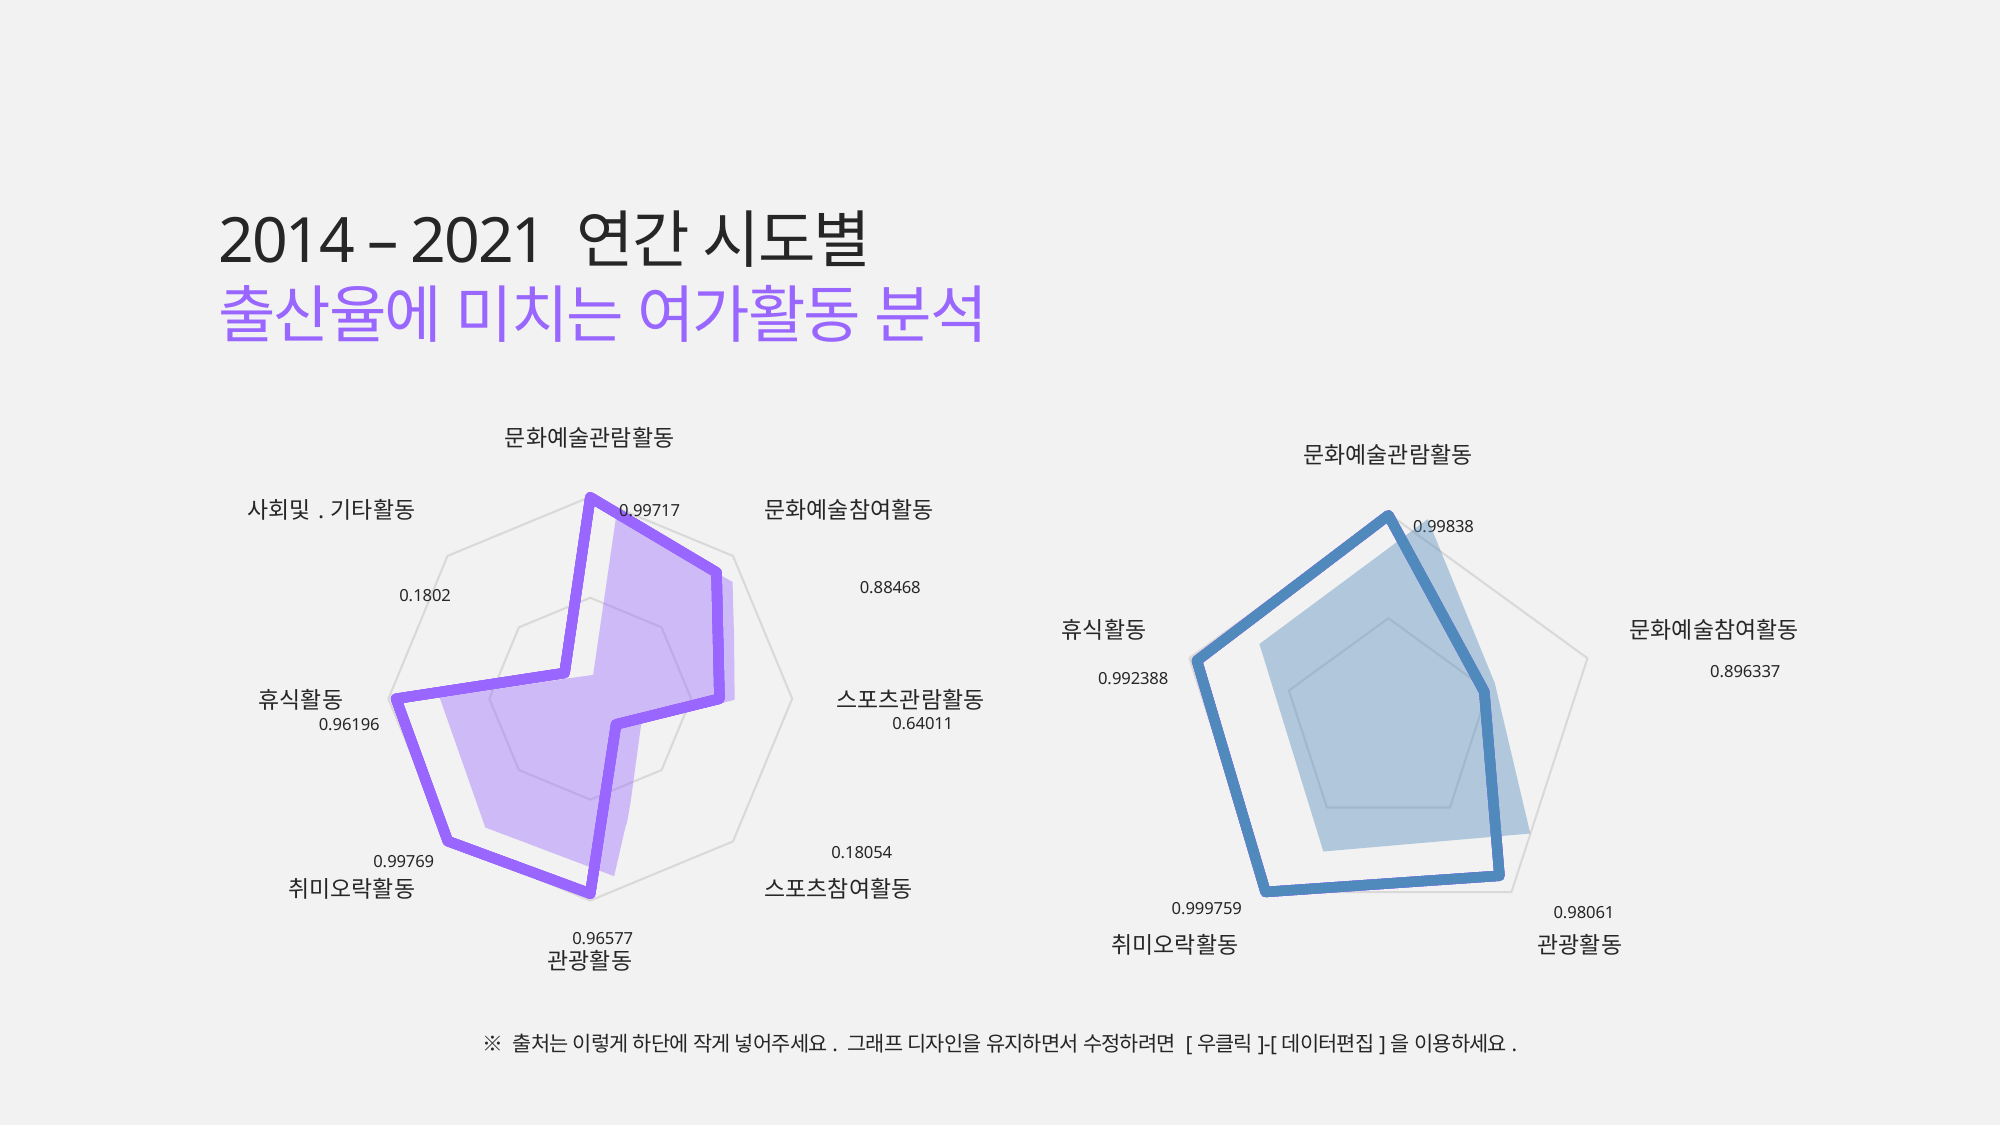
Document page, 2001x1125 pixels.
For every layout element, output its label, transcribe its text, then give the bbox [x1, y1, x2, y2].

chart [231, 352, 1002, 1045]
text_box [1046, 352, 1816, 1045]
text_box 2014 – 2021 연간 시도별 출산율에 미치는 여가활동 분석 [203, 193, 679, 441]
text_box ※ 출처는 이렇게 하단에 작게 넣어주세요. 그래프 디자인을 유지하면서 수정하려면 [우클릭]-[데이터편집]을 이용하세요. [332, 1006, 1668, 1063]
